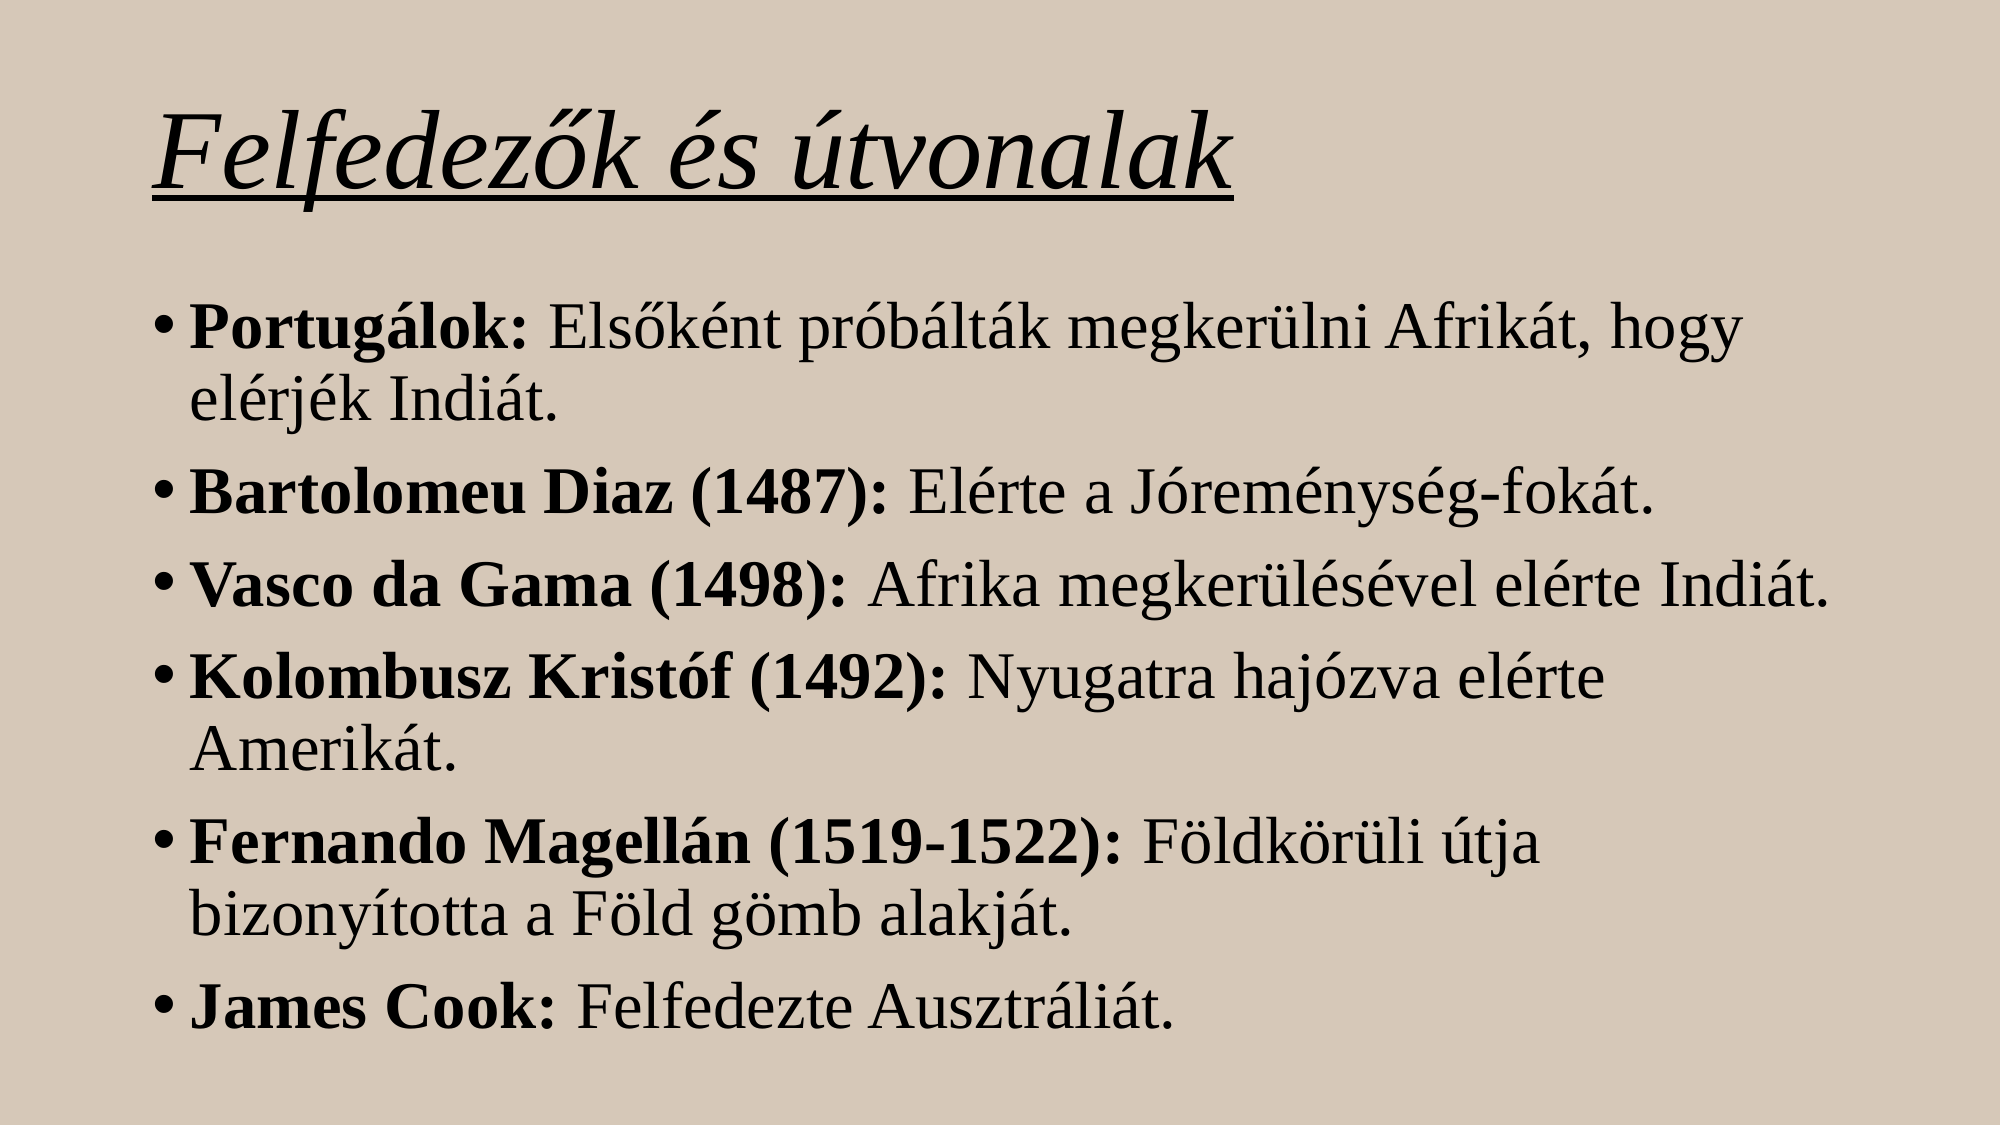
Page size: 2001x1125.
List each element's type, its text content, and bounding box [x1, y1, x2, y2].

title Felfedezők és útvonalak [137, 43, 1863, 261]
list Portugálok: Elsőként próbálták megkerülni Afrikát, hogy elérjék Indiát. Bartolomeu Diaz (1487): Elérte a Jóreménység-fokát. Vasco da Gama (1498): Afrika megkerülésével elérte Indiát. Kolombusz Kristóf (1492): Nyugatra hajózva elérte Amerikát. Fernando Magellán (1519-1522): Földkörüli útja bizonyította a Föld gömb alakját. James Cook: Felfedezte Ausztráliát. [137, 283, 1863, 1096]
